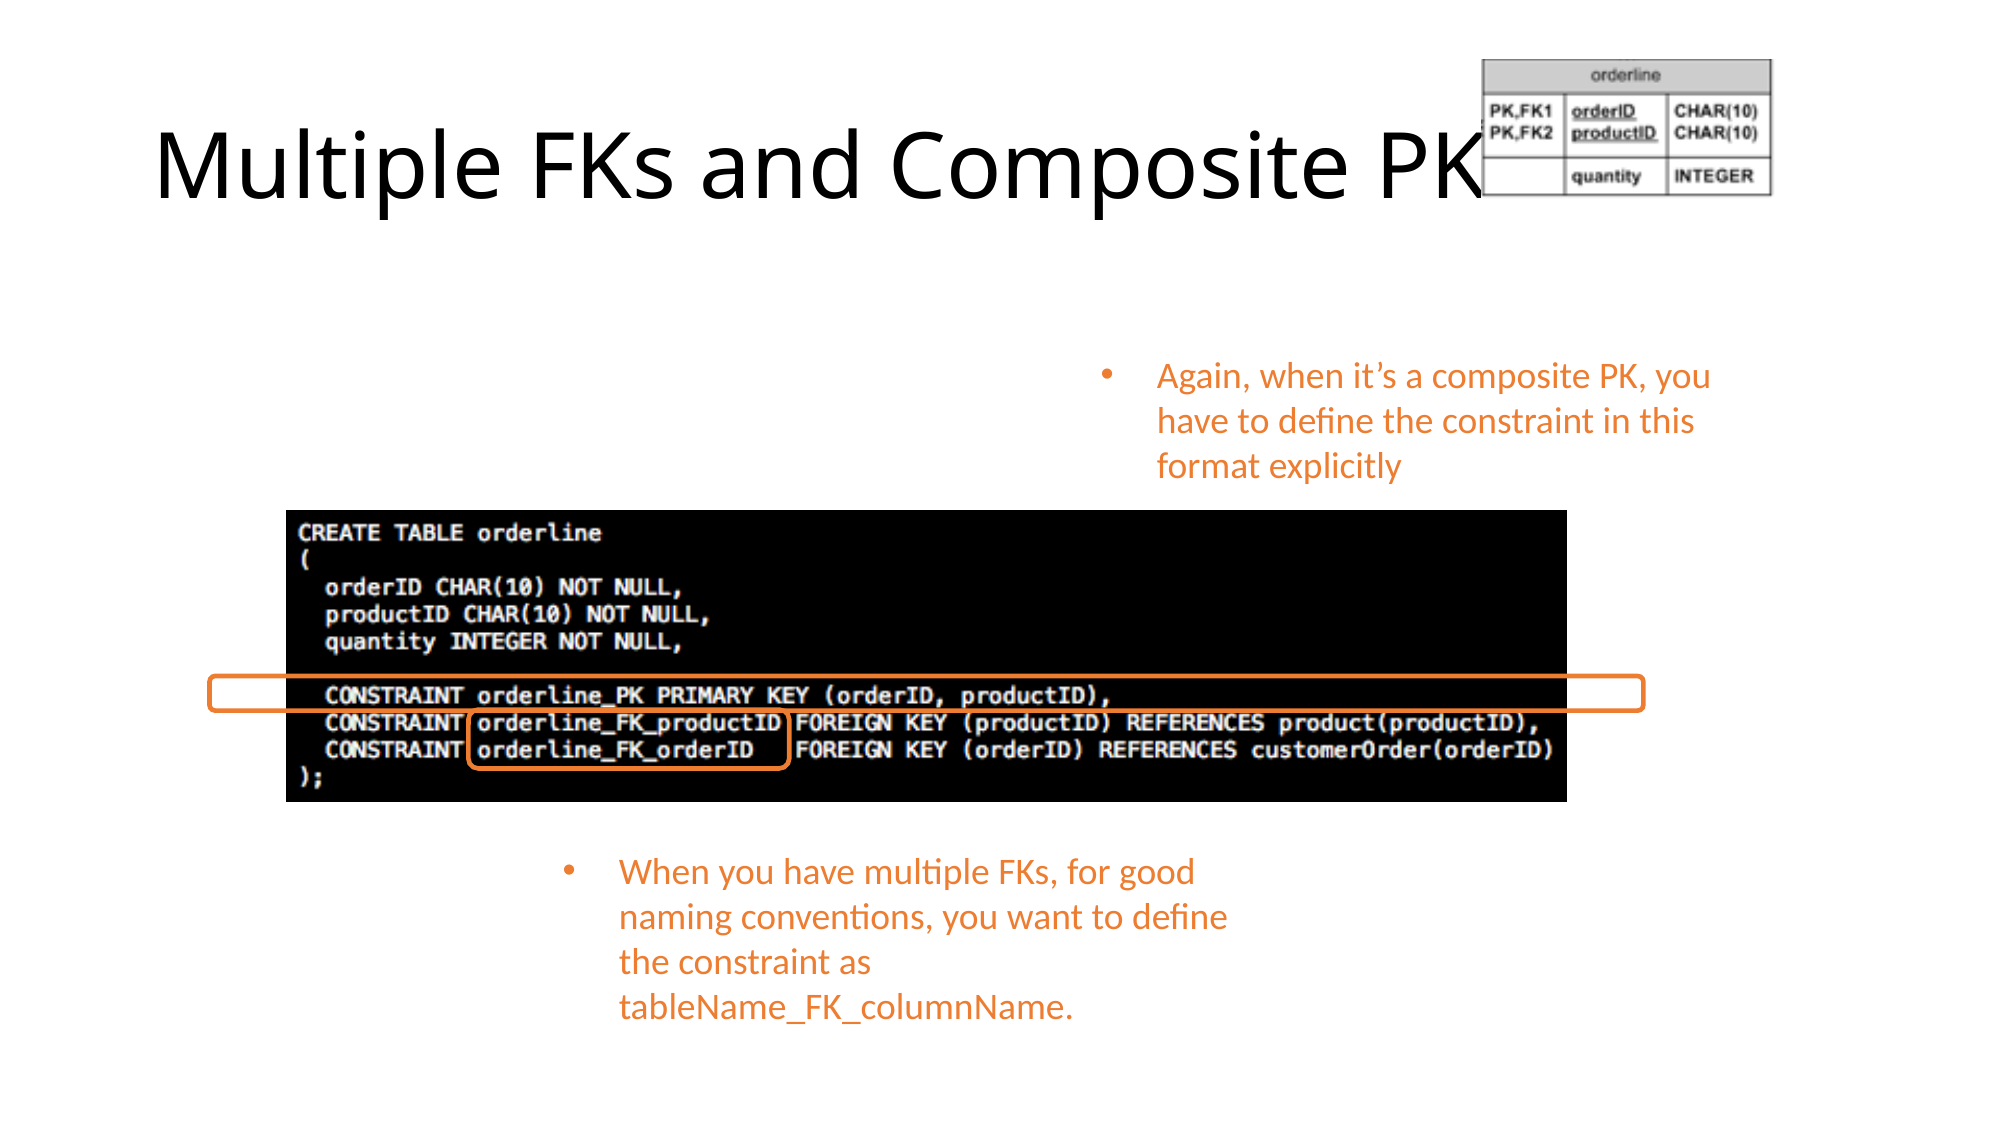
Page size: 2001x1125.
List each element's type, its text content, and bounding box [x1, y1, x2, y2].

text_box Again, when it’s a composite PK, you have to define the constraint in this format explicitly [1085, 343, 1803, 493]
picture [286, 510, 1567, 803]
text_box When you have multiple FKs, for good naming conventions, you want to define the constraint as tableName_FK_columnName. [547, 839, 1265, 1035]
picture [1480, 59, 1783, 204]
text_box [1567, 674, 1645, 712]
text_box [208, 674, 286, 712]
title Multiple FKs and Composite PK [137, 59, 1863, 278]
